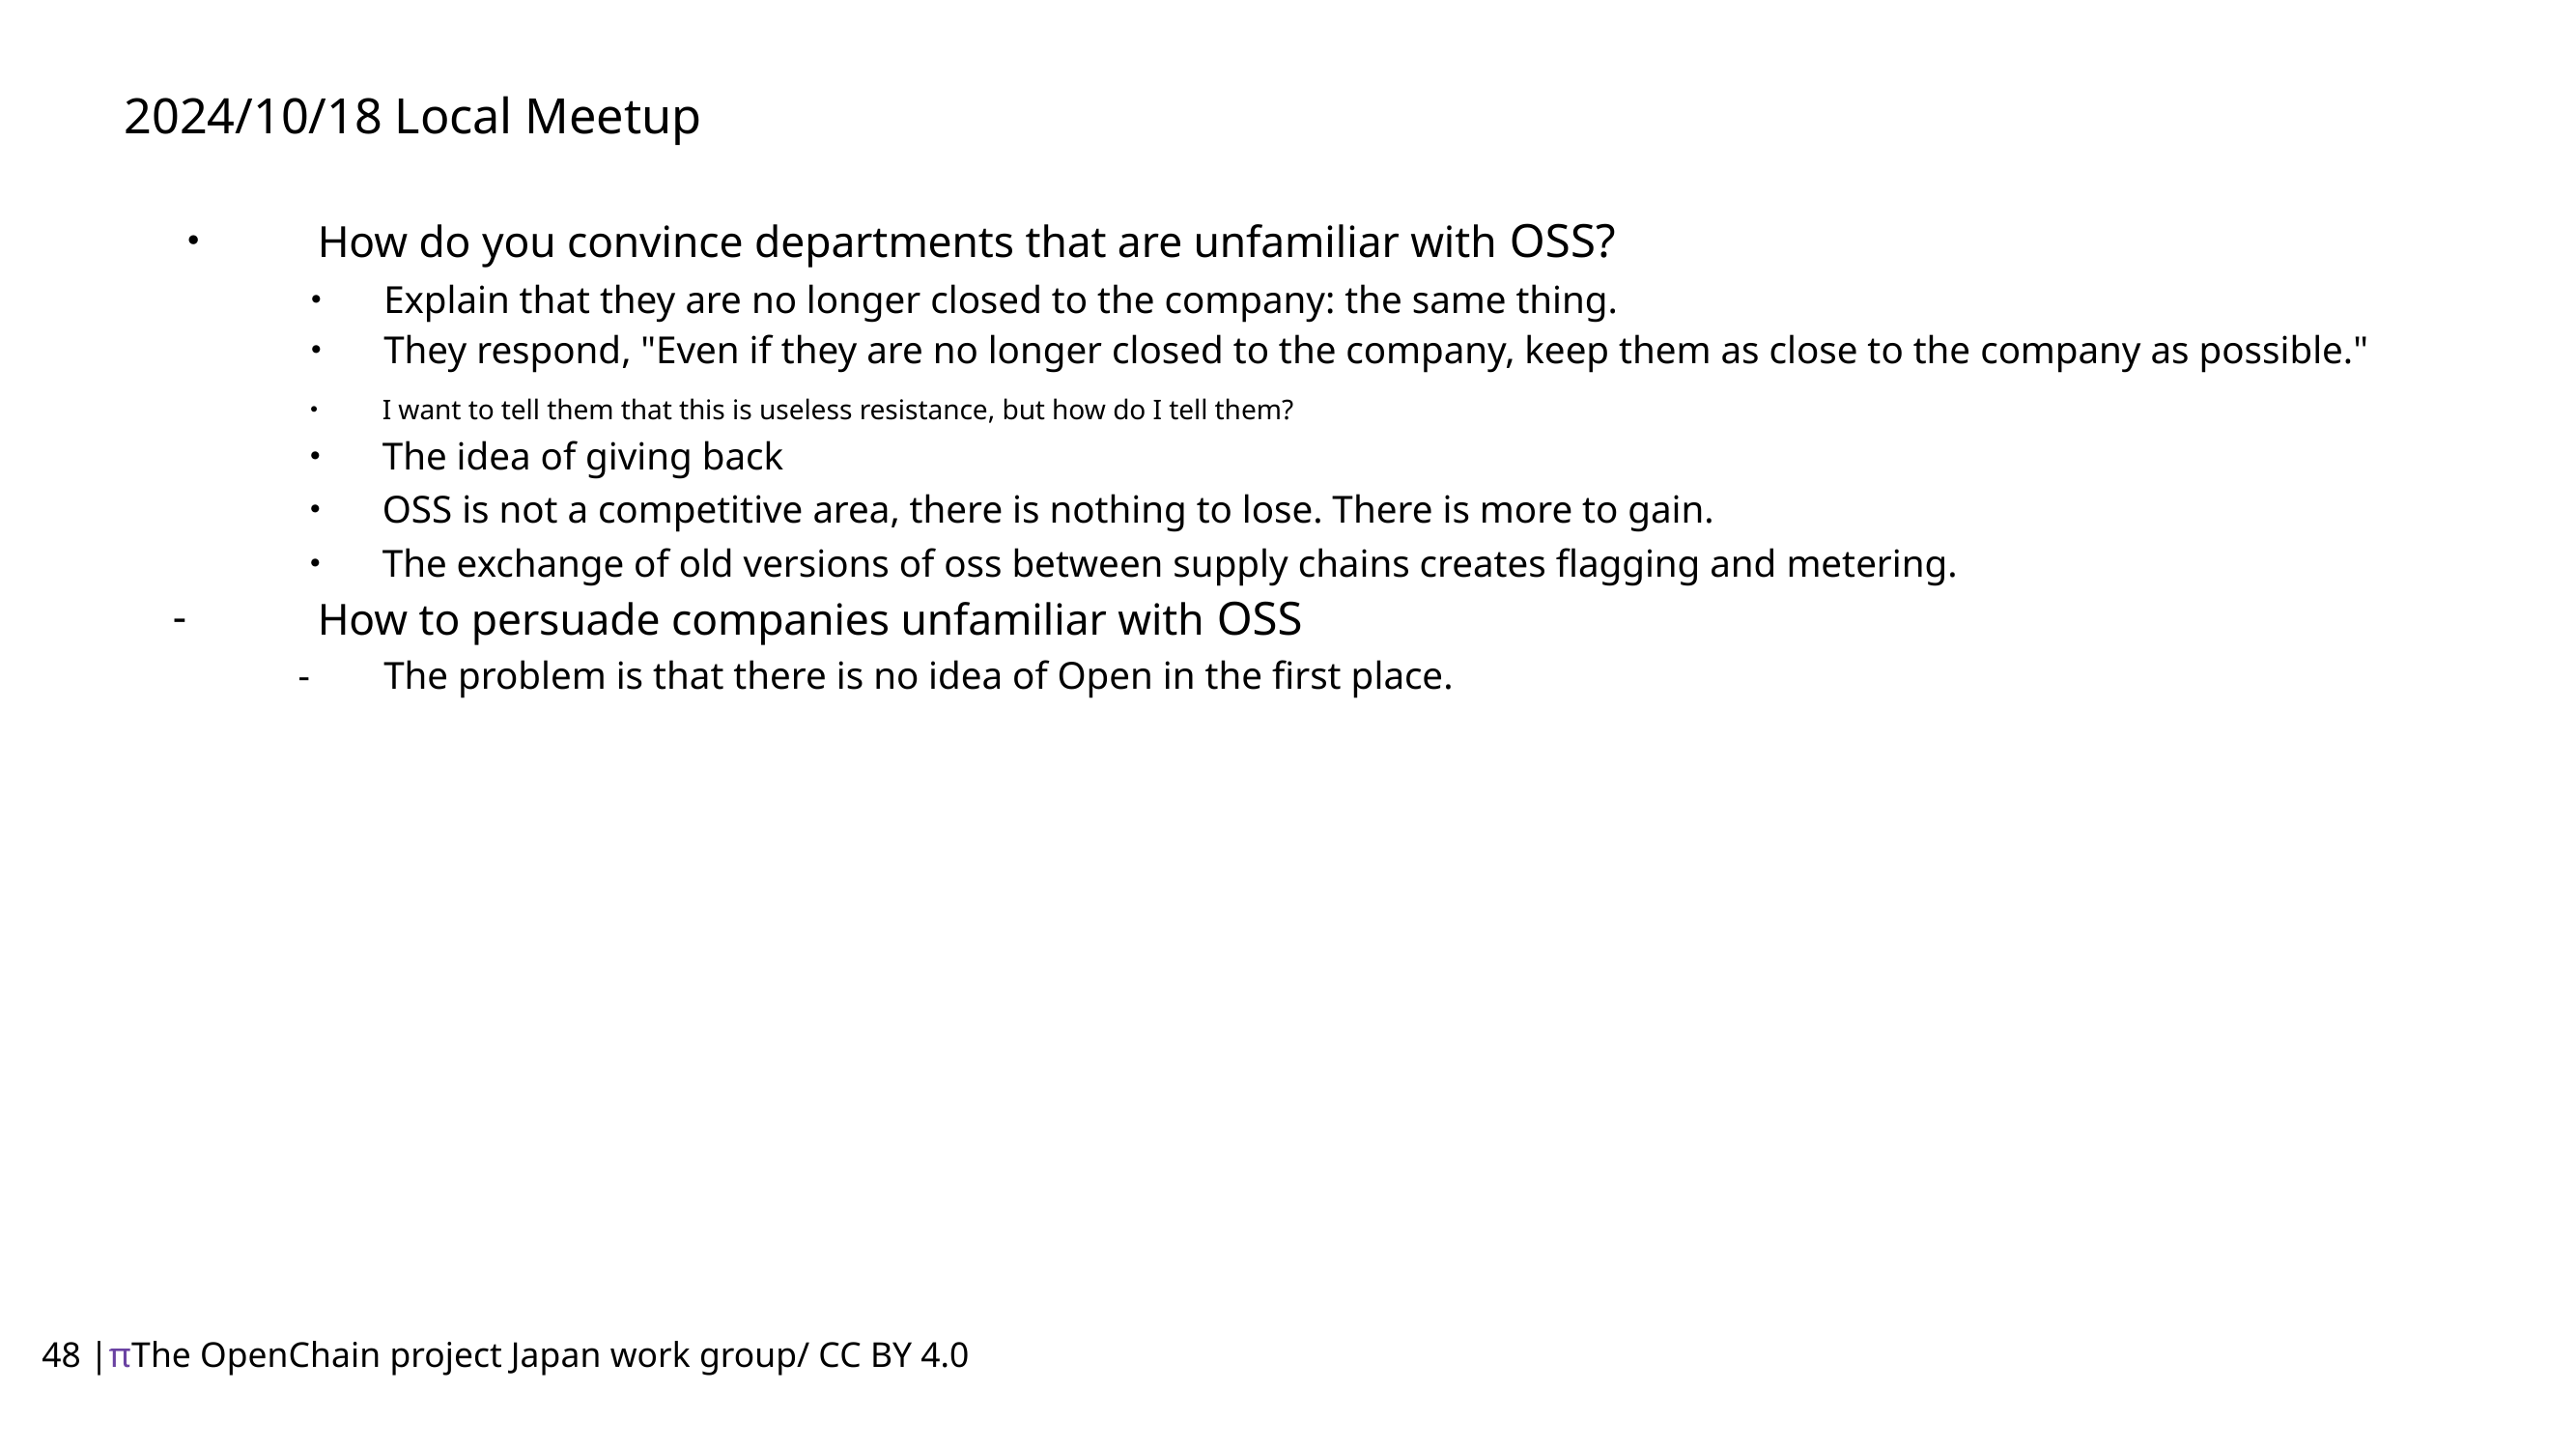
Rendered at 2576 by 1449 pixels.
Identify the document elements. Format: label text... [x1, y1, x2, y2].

text_box How do you convince departments that are unfamiliar with OSS? Explain that they are no longer closed to the company: the same thing. They respond, "Even if they are no longer closed to the company, keep them as close to the company as possible." I want to tell them that this is useless resistance, but how do I tell them? The idea of giving back OSS is not a competitive area, there is nothing to lose. There is more to gain. The exchange of old versions of oss between supply chains creates flagging and metering. How to persuade companies unfamiliar with OSS The problem is that there is no idea of Open in the first place. [159, 209, 2415, 857]
text_box 48 |πThe OpenChain project Japan work group/ CC BY 4.0 [42, 1330, 1263, 1392]
text_box 2024/10/18 Local Meetup [124, 81, 848, 153]
